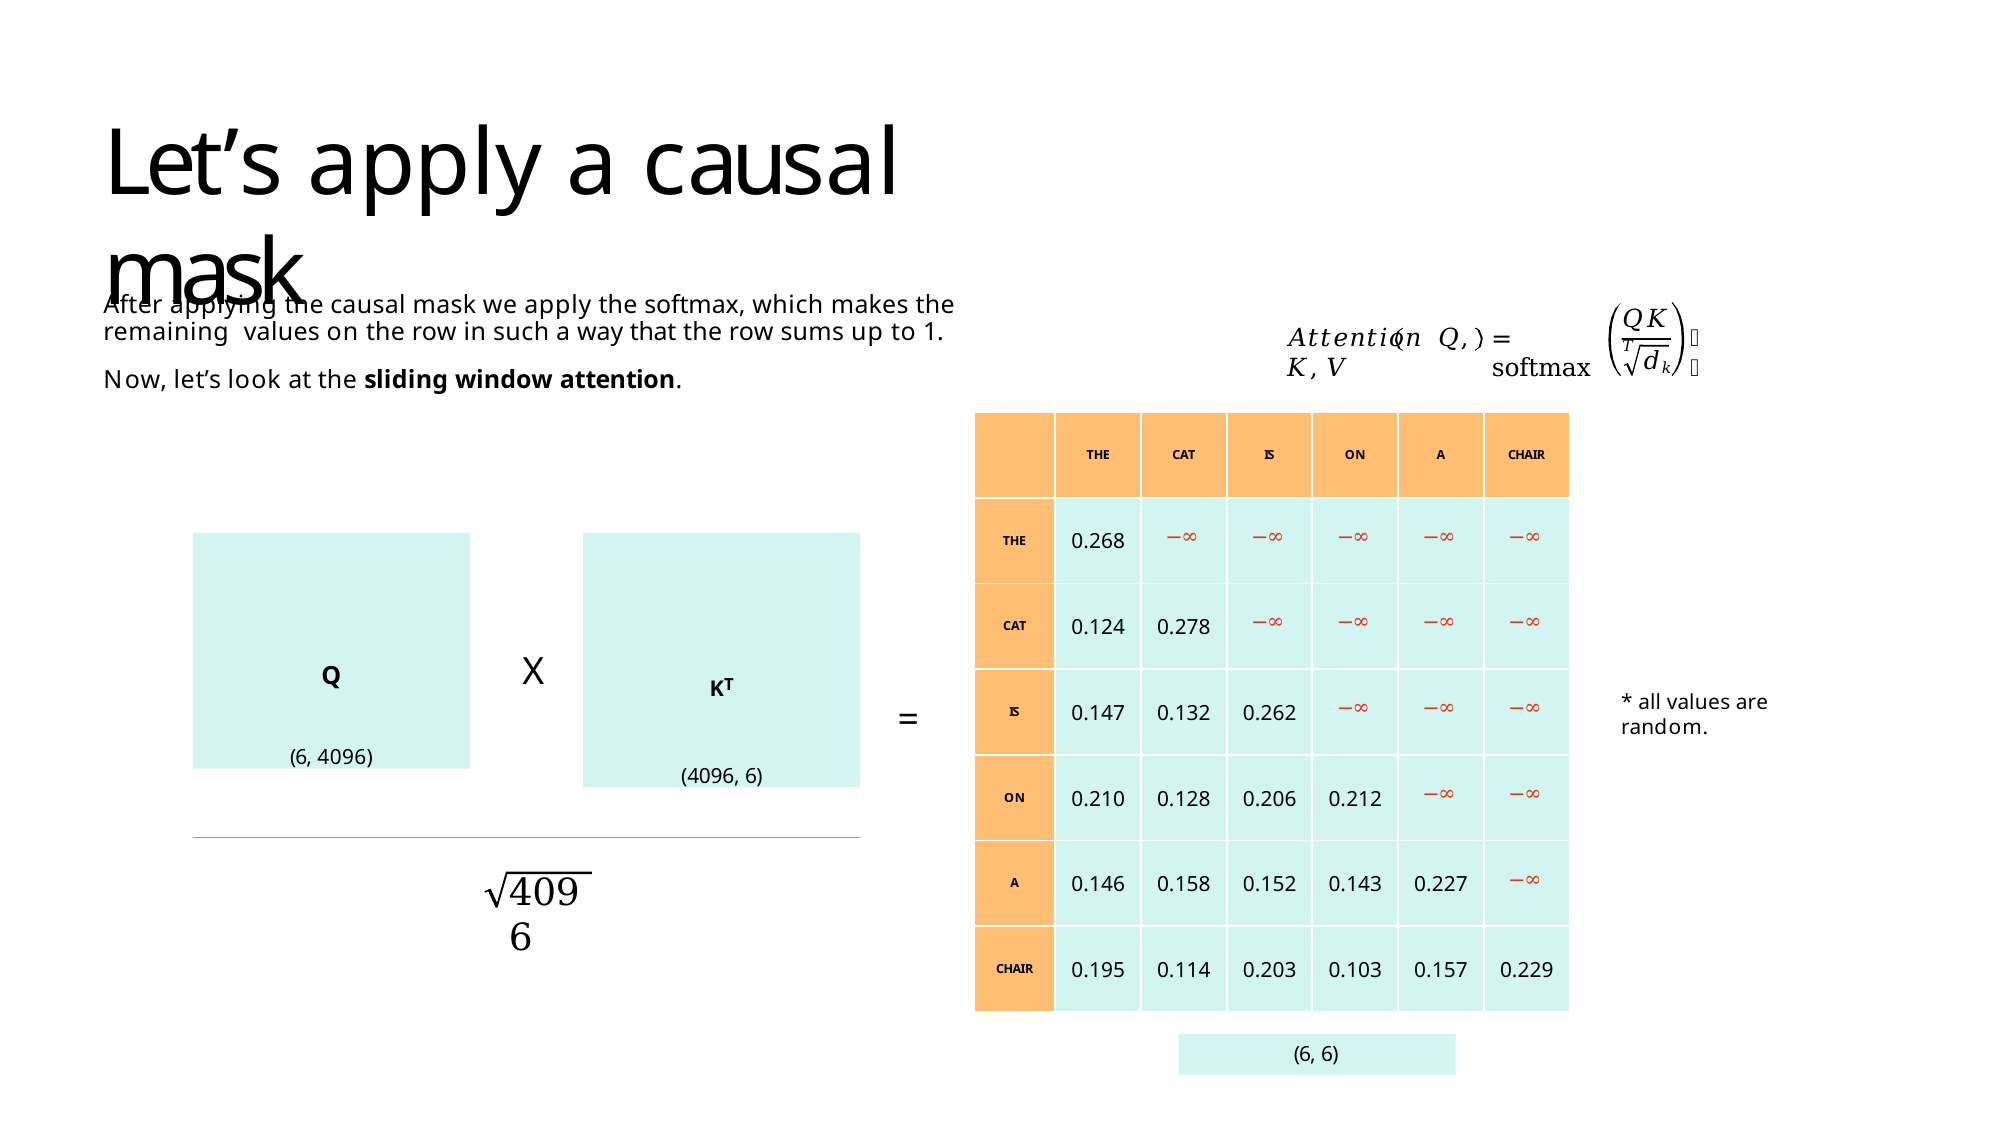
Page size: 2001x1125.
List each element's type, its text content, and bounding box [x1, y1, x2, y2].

text_box Q (6, 4096) [192, 532, 470, 769]
table_header IS [1228, 413, 1311, 497]
table_cell −∞ [1399, 756, 1483, 840]
text_box [1675, 306, 1685, 373]
table_cell −∞ [1485, 584, 1569, 668]
table_cell −∞ [1228, 499, 1311, 583]
table_cell 0.210 [1056, 756, 1140, 840]
table_cell −∞ [1228, 584, 1311, 668]
table_cell −∞ [1399, 499, 1483, 583]
table_cell 0.262 [1228, 670, 1311, 754]
table_cell 0.128 [1142, 756, 1226, 840]
table_cell 0.227 [1399, 841, 1483, 925]
table_cell 0.147 [1056, 670, 1140, 754]
text_box 𝐴𝑡𝑡𝑒𝑛𝑡𝑖𝑜𝑛 𝑄, 𝐾, 𝑉 [1282, 319, 1476, 382]
text_box X [520, 645, 549, 693]
table_cell 0.206 [1228, 756, 1311, 840]
text_box [1476, 327, 1483, 351]
table_cell 0.114 [1142, 927, 1226, 1011]
table_cell A [975, 841, 1054, 925]
table_cell 0.212 [1313, 756, 1397, 840]
text_box KT (4096, 6) [583, 532, 861, 788]
table_cell −∞ [1142, 499, 1226, 583]
table_cell ON [975, 756, 1054, 840]
text_box 𝑄𝐾𝑇 [1615, 300, 1676, 365]
table_cell CAT [975, 584, 1054, 668]
table_cell −∞ [1485, 670, 1569, 754]
table_header [975, 413, 1054, 497]
text_box [1178, 1034, 1456, 1075]
table_cell 0.203 [1228, 927, 1311, 1011]
table_cell −∞ [1313, 670, 1397, 754]
table_cell 0.229 [1485, 927, 1569, 1011]
text_box 𝑉 [1688, 319, 1709, 382]
table_cell 0.157 [1399, 927, 1483, 1011]
table_cell −∞ [1485, 499, 1569, 583]
table_cell 0.278 [1142, 584, 1226, 668]
text_box [484, 871, 506, 908]
table_cell THE [975, 499, 1054, 583]
text_box 4096 [506, 866, 594, 959]
table_cell CHAIR [975, 927, 1054, 1011]
table_cell −∞ [1485, 756, 1569, 840]
table_cell IS [975, 670, 1054, 754]
table_cell 0.124 [1056, 584, 1140, 668]
table_cell 0.103 [1313, 927, 1397, 1011]
table_cell −∞ [1313, 499, 1397, 583]
table_cell −∞ [1313, 584, 1397, 668]
table_header CHAIR [1485, 413, 1569, 497]
text_box After applying the causal mask we apply the softmax, which makes the remaining values on the row in such a way that the row sums up to 1. Now, let’s look at the sliding window attention. [101, 286, 1024, 394]
table_cell −∞ [1399, 670, 1483, 754]
text_box = [895, 693, 925, 741]
table_cell 0.143 [1313, 841, 1397, 925]
table_cell 0.268 [1056, 499, 1140, 583]
text_box [1623, 361, 1635, 376]
table_cell 0.146 [1056, 841, 1140, 925]
table_header ON [1313, 413, 1397, 497]
text_box = softmax [1489, 319, 1605, 382]
table_cell 0.195 [1056, 927, 1140, 1011]
text_box [1608, 309, 1621, 377]
text_box (6, 6) [1291, 1039, 1344, 1066]
table_cell −∞ [1399, 584, 1483, 668]
table_header CAT [1142, 413, 1226, 497]
text_box * all values are random. [1619, 686, 1846, 739]
table_cell −∞ [1485, 841, 1569, 925]
table_cell 0.152 [1228, 841, 1311, 925]
table_header A [1399, 413, 1483, 497]
title Let’s apply a causal mask [101, 100, 1039, 323]
text_box 𝑑𝑘 [1635, 340, 1675, 377]
table_cell 0.158 [1142, 841, 1226, 925]
table_header THE [1056, 413, 1140, 497]
table_cell 0.132 [1142, 670, 1226, 754]
